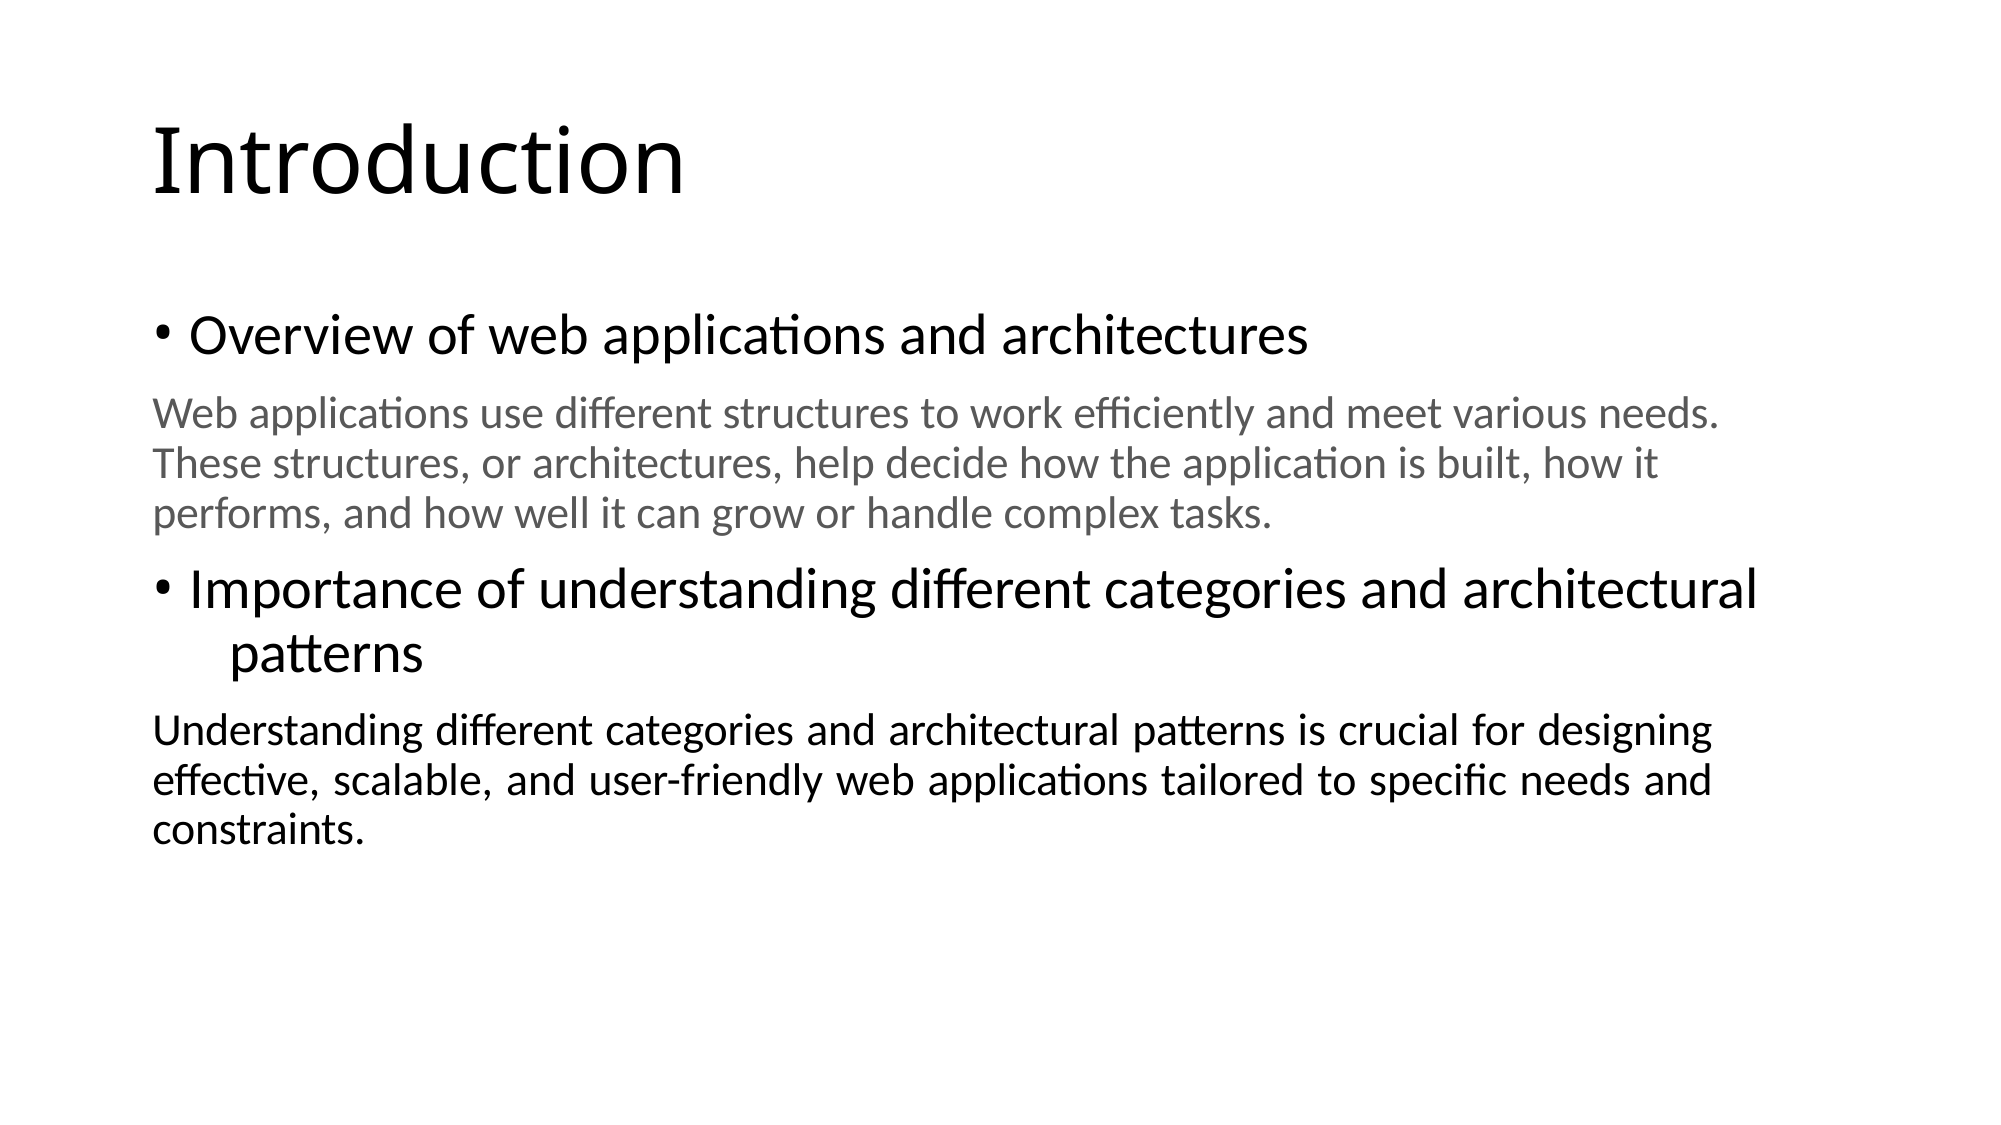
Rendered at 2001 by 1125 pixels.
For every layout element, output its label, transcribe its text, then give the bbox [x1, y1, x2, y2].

text_box Overview of web applications and architectures Web applications use different structures to work efficiently and meet various needs. These structures, or architectures, help decide how the application is built, how it performs, and how well it can grow or handle complex tasks. Importance of understanding different categories and architectural patterns Understanding different categories and architectural patterns is crucial for designing effective, scalable, and user-friendly web applications tailored to specific needs and constraints. [150, 273, 1775, 854]
title Introduction [150, 100, 1440, 273]
